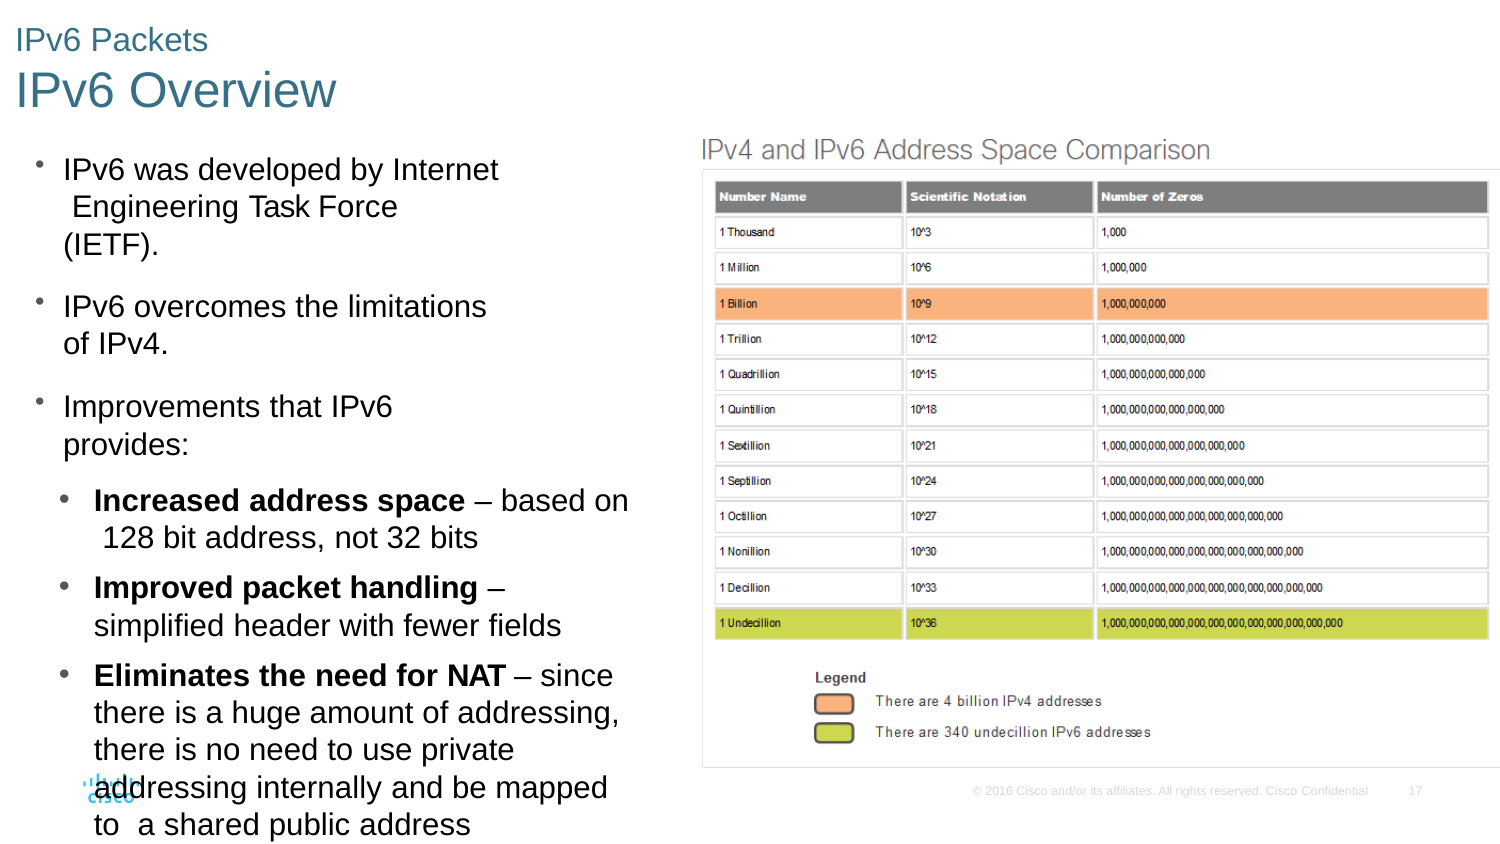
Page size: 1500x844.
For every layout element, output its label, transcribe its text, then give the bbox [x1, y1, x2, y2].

title IPv6 Overview [12, 55, 340, 199]
text_box IPv6 was developed by Internet Engineering Task Force (IETF). IPv6 overcomes the limitations of IPv4. Improvements that IPv6 provides: Increased address space – based on 128 bit address, not 32 bits Improved packet handling – simplified header with fewer fields Eliminates the need for NAT – since there is a huge amount of addressing, there is no need to use private addressing internally and be mapped to a shared public address [33, 147, 644, 842]
text_box IPv6 Packets [12, 16, 212, 55]
slide_number 17 [1402, 782, 1429, 844]
text_box [702, 139, 1500, 768]
footer © 2016 Cisco and/or its affiliates. All rights reserved. Cisco Confidential [970, 782, 1381, 844]
